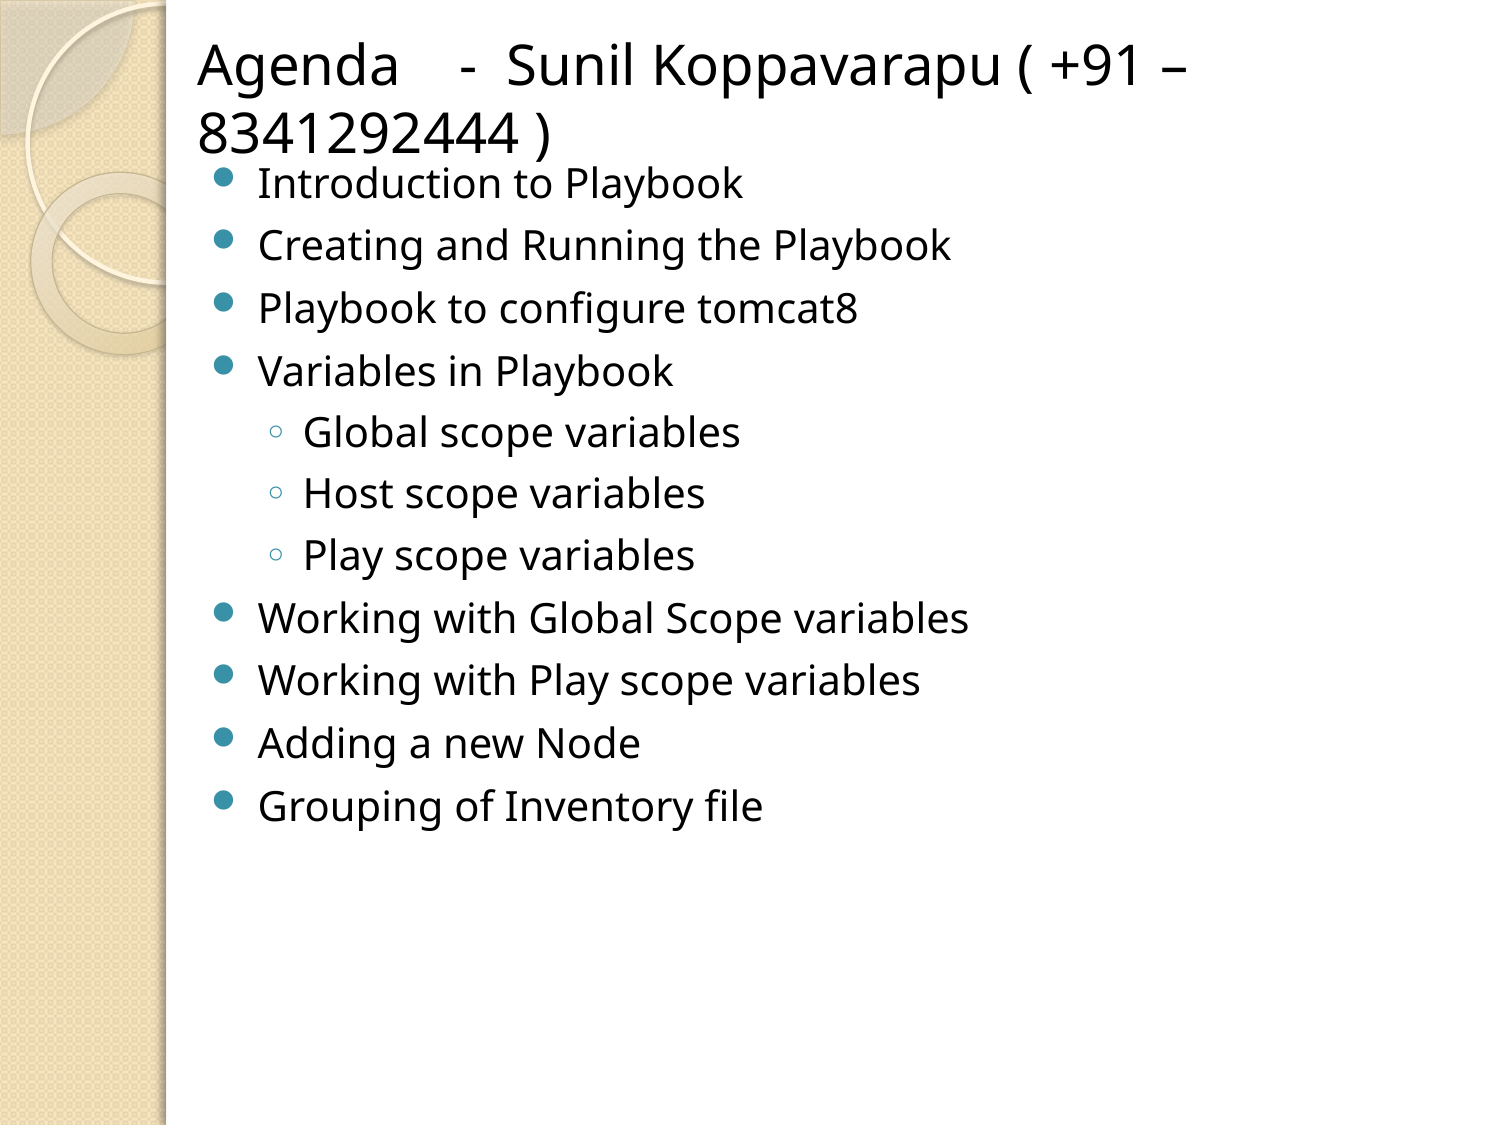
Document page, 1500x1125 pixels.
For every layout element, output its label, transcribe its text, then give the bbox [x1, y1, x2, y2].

list Introduction to Playbook Creating and Running the Playbook Playbook to configure tomcat8 Variables in Playbook Global scope variables Host scope variables Play scope variables Working with Global Scope variables Working with Play scope variables Adding a new Node Grouping of Inventory file [183, 149, 1425, 986]
title Agenda - Sunil Koppavarapu ( +91 – 8341292444 ) [183, 45, 1425, 149]
